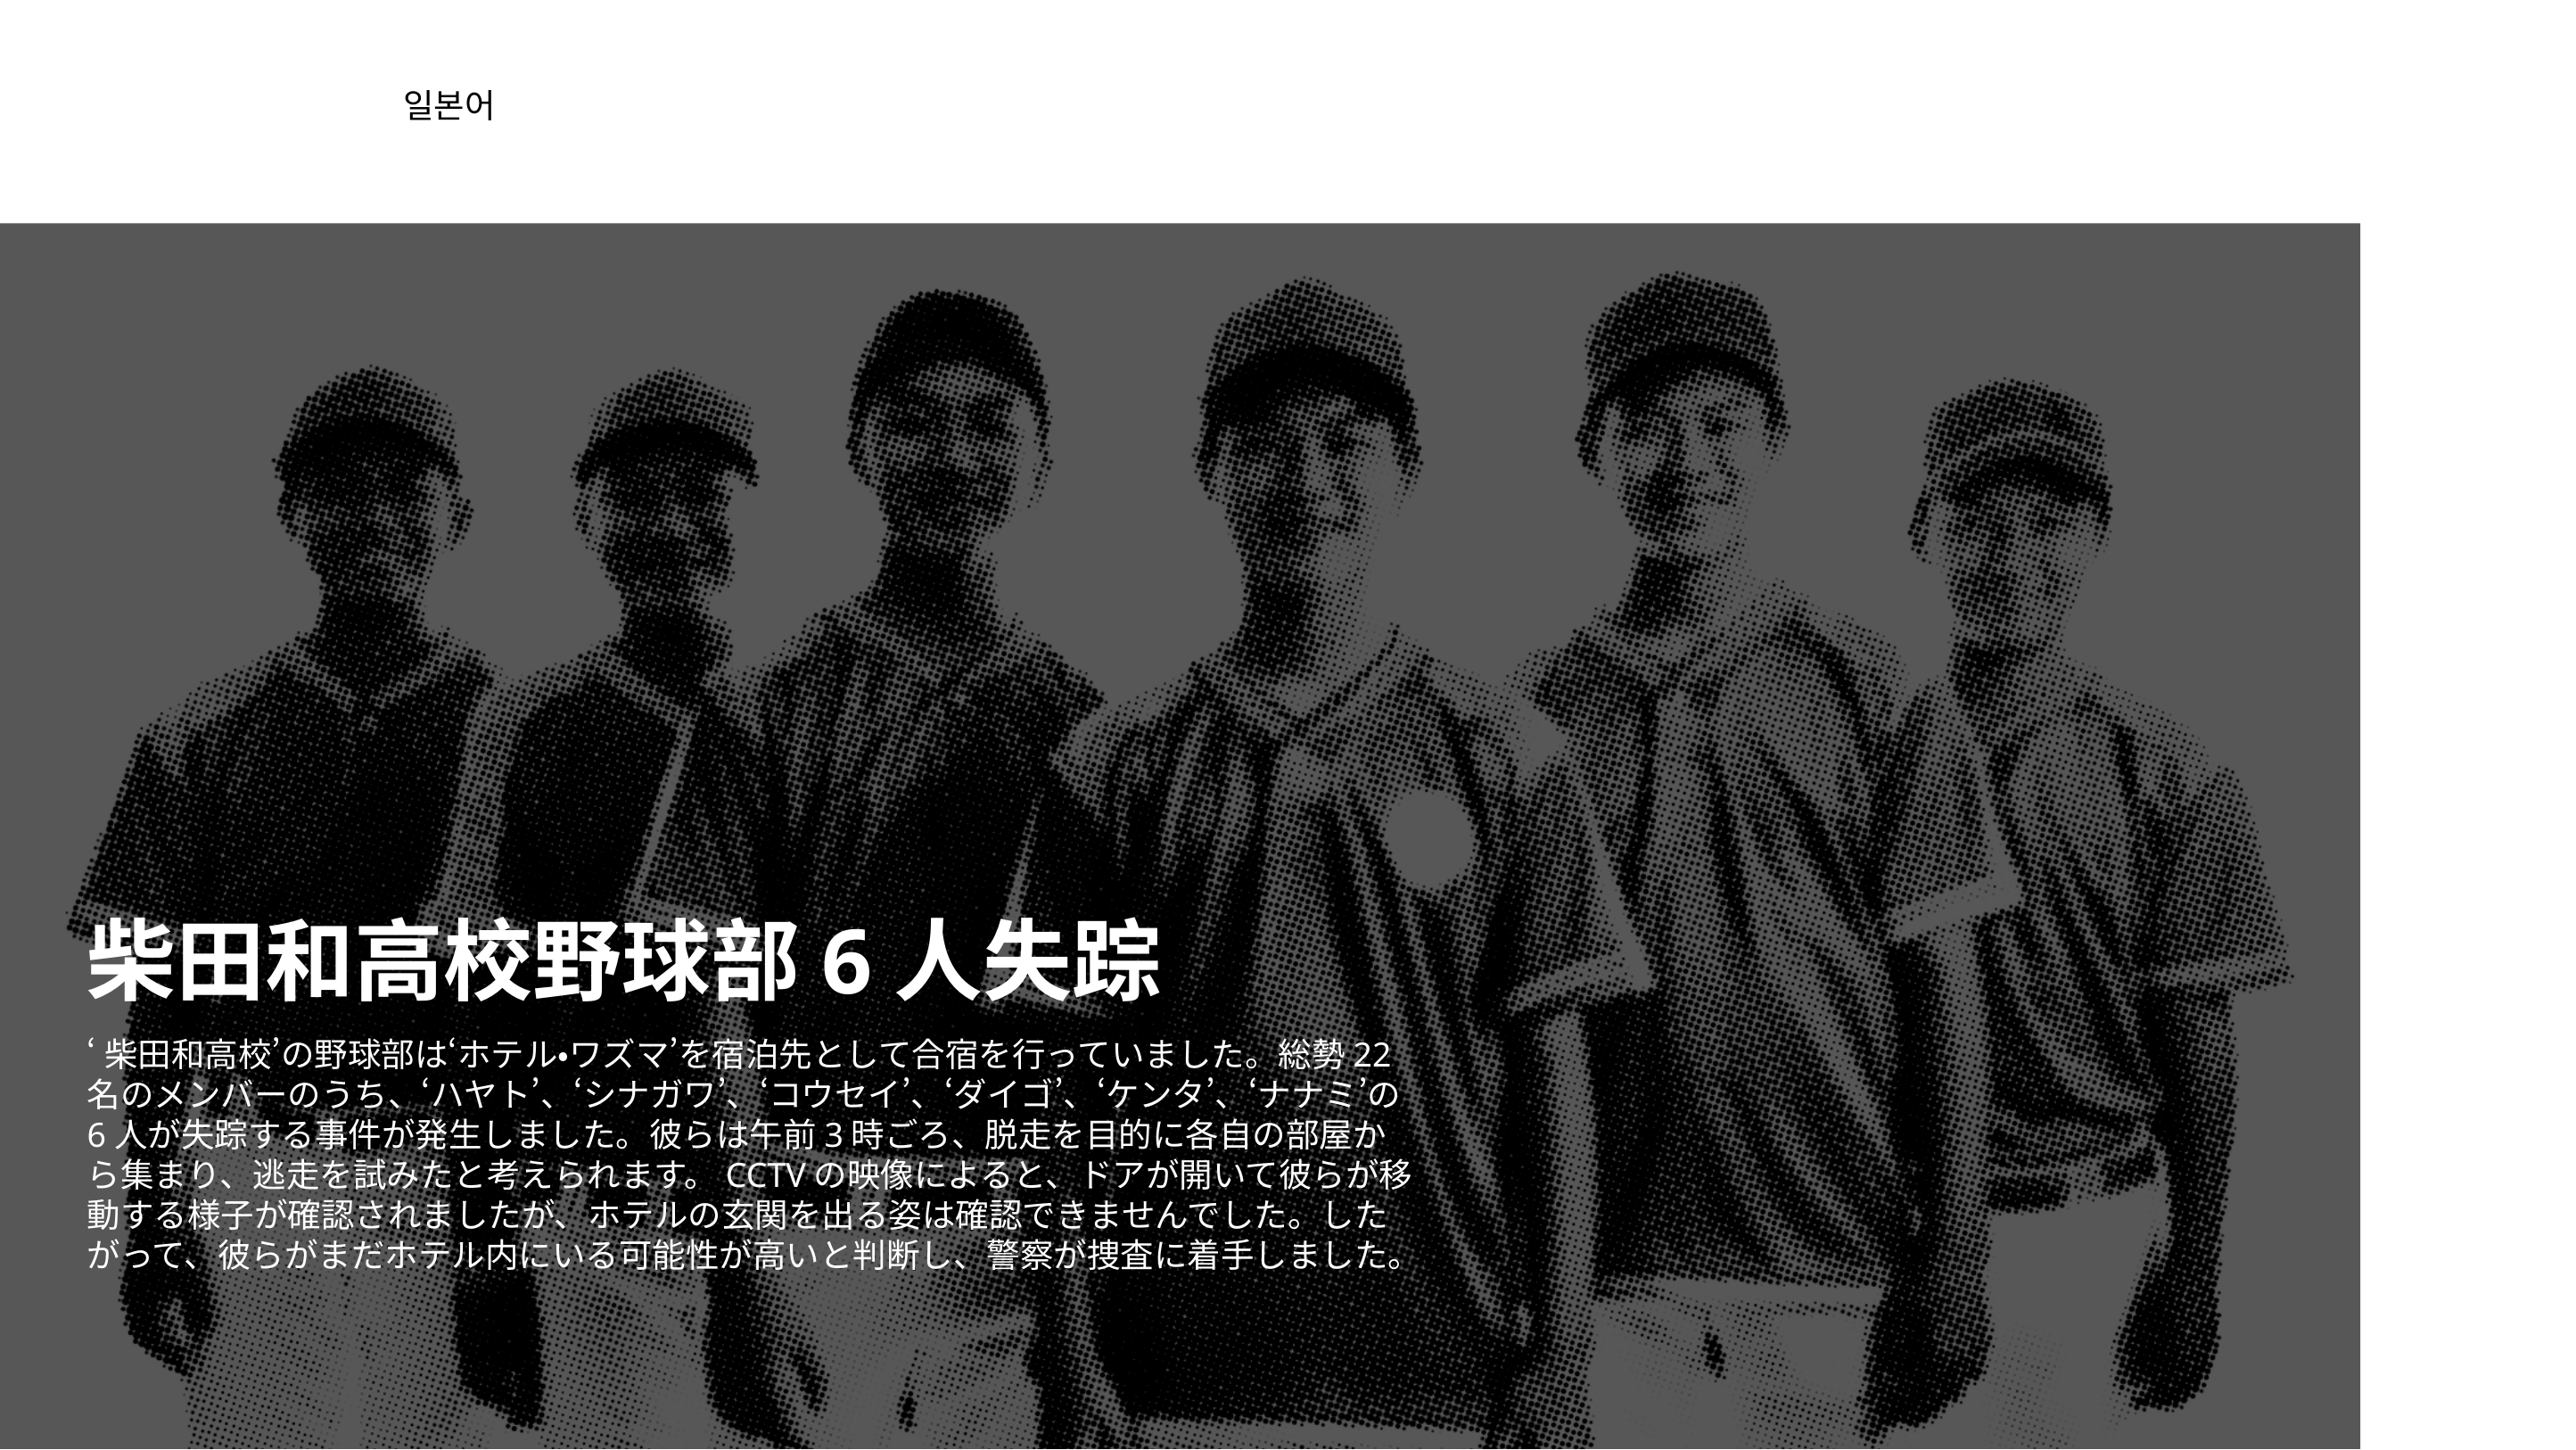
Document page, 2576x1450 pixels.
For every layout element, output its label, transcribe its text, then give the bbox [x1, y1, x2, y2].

text_box 일본어 [390, 78, 509, 132]
text_box [0, 222, 2362, 1449]
picture [62, 267, 2298, 1449]
